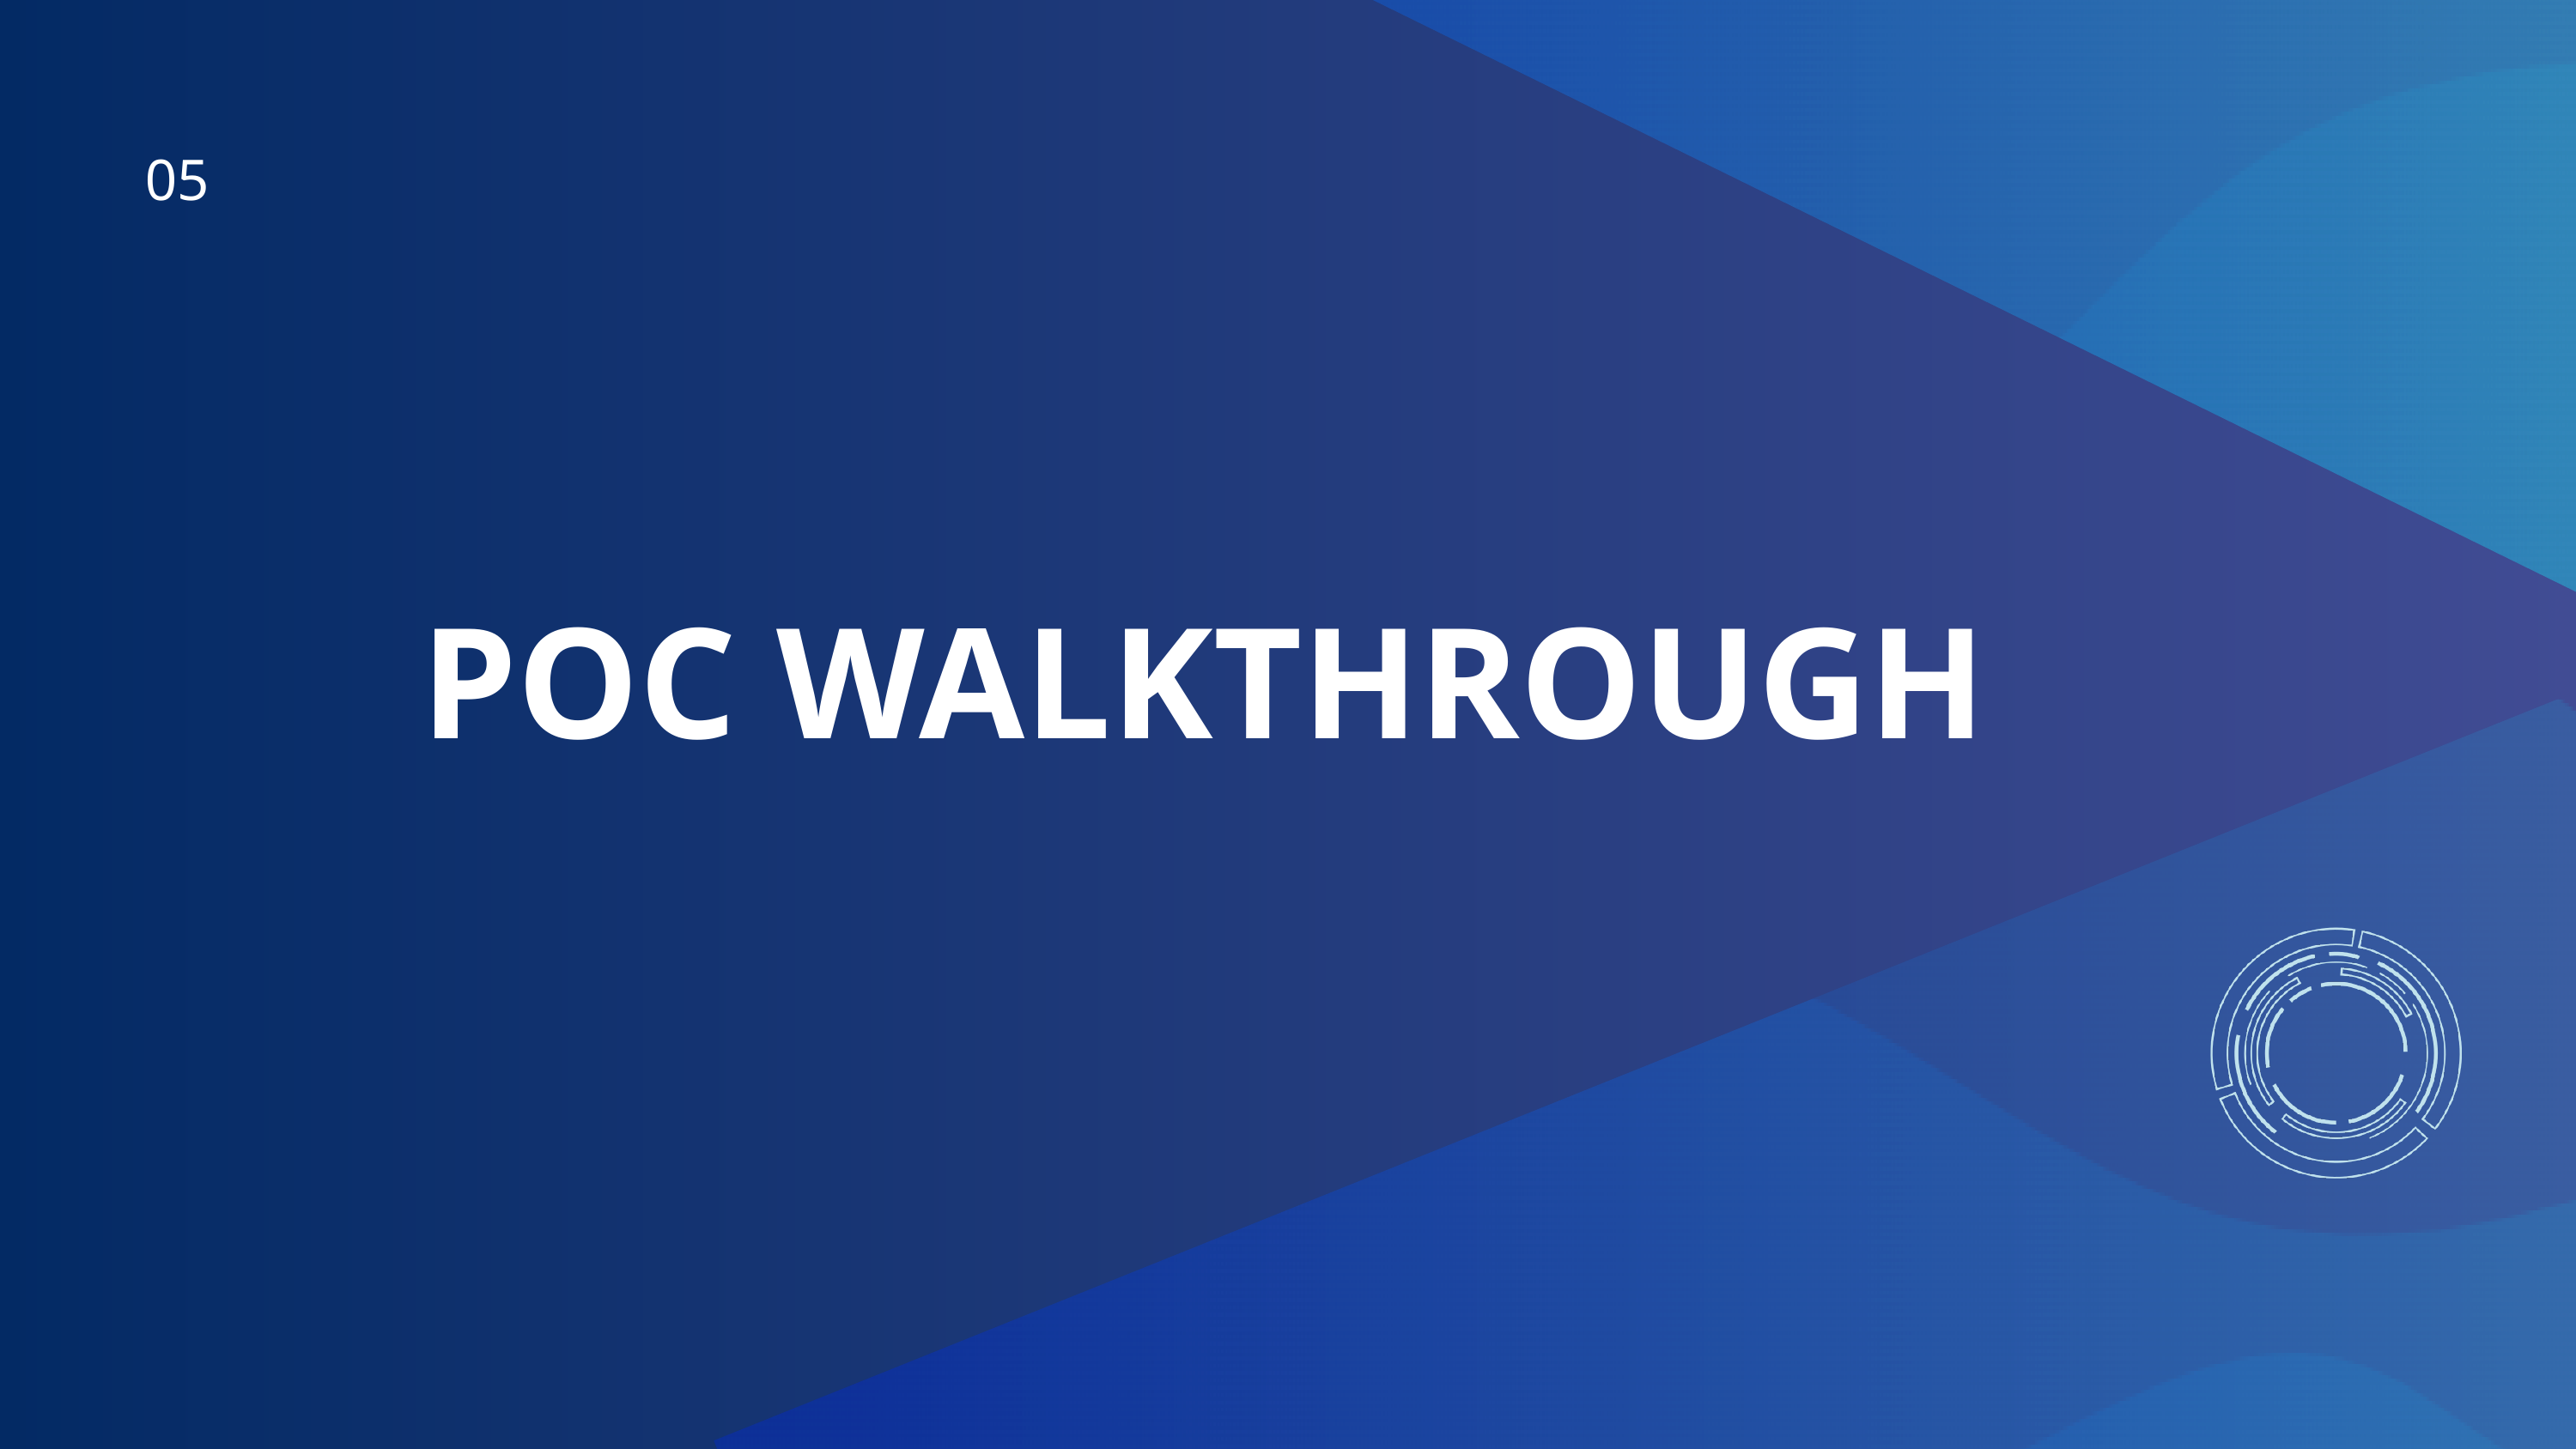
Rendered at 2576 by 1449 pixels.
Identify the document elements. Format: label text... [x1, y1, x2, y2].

text_box POC WALKTHROUGH [421, 623, 2154, 770]
text_box [2210, 926, 2463, 1179]
text_box [714, 691, 2576, 1449]
text_box 05 [144, 139, 308, 213]
text_box [1372, 0, 2576, 592]
